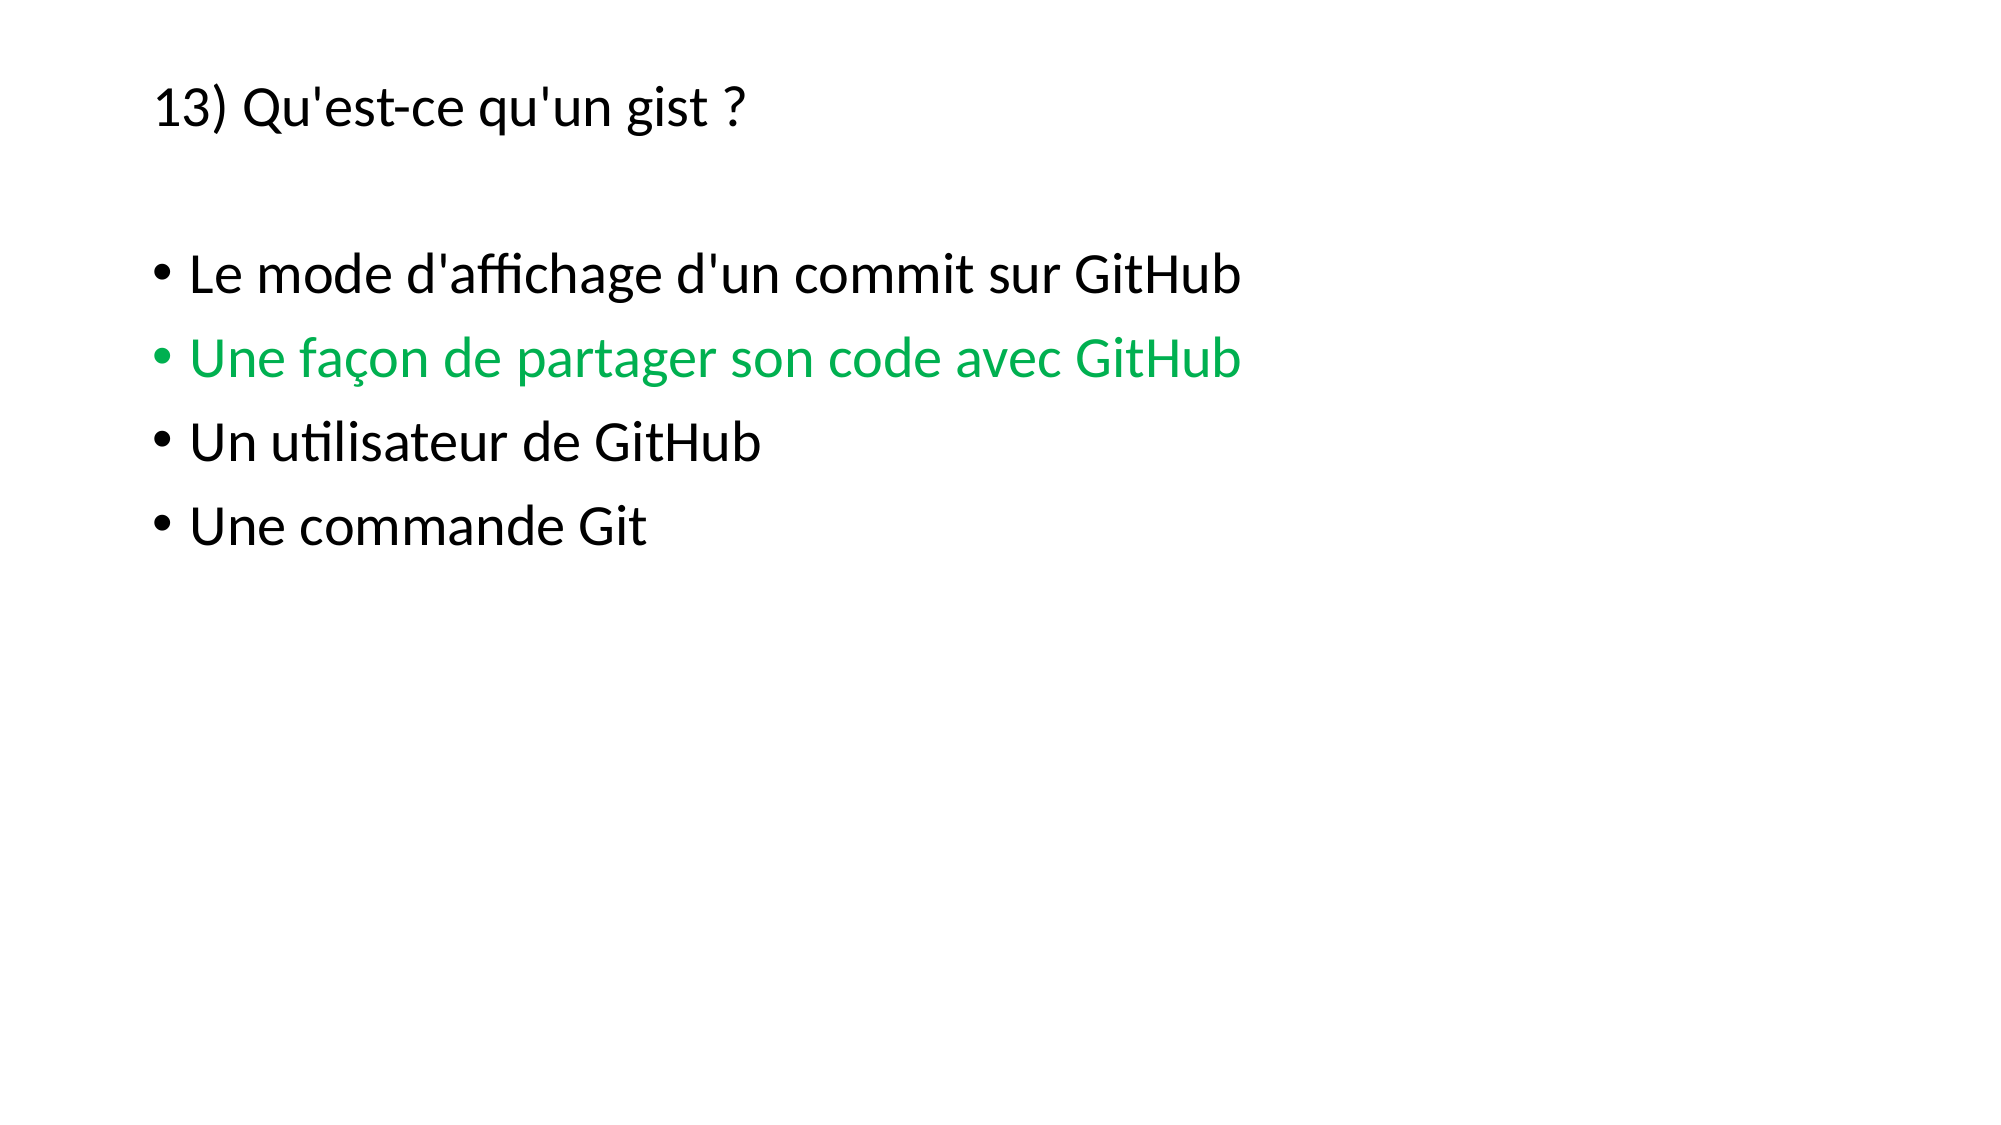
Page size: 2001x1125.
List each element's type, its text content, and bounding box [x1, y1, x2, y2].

list 13) Qu'est-ce qu'un gist ? Le mode d'affichage d'un commit sur GitHub Une façon de partager son code avec GitHub Un utilisateur de GitHub Une commande Git [137, 68, 1863, 1014]
